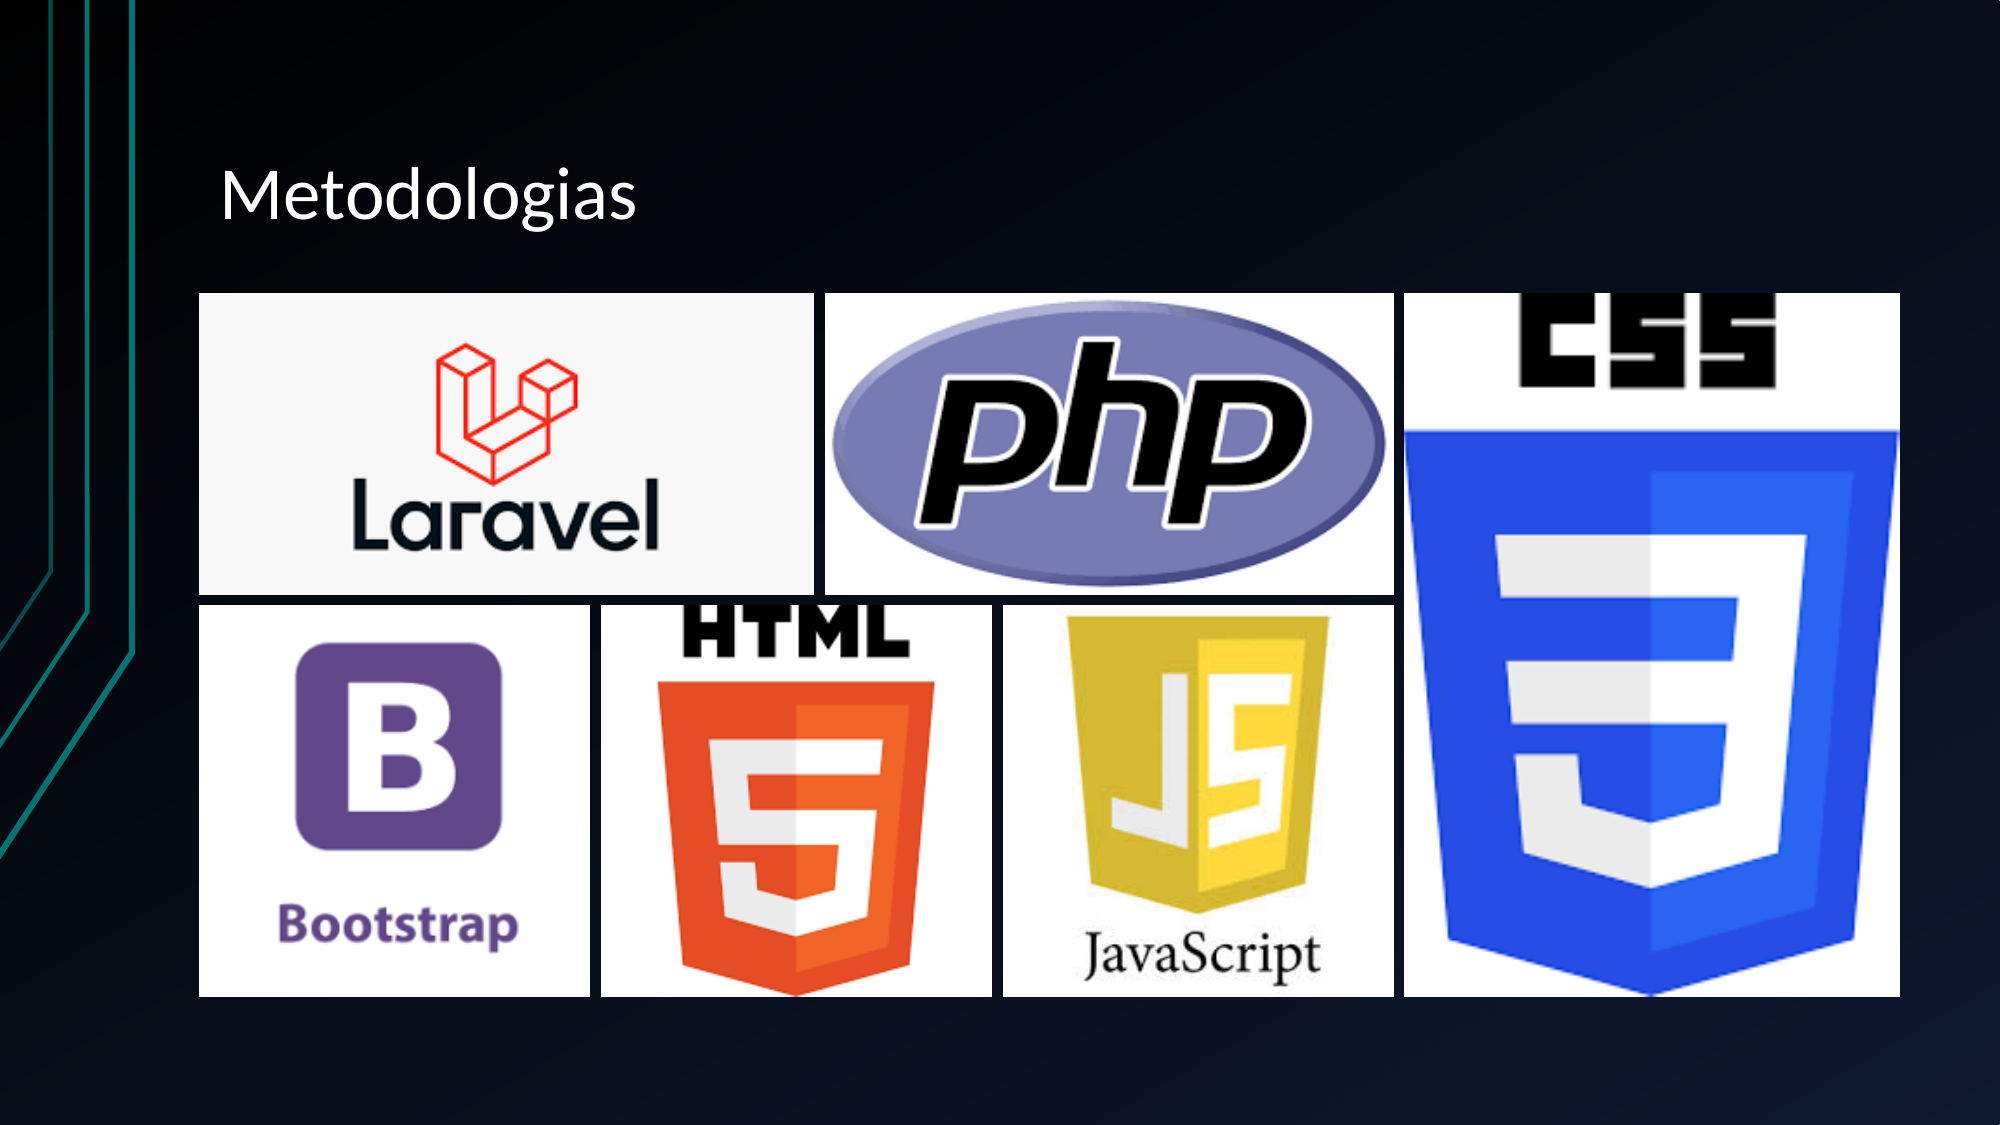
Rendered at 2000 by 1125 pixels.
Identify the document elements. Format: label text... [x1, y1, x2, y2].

title Metodologias [199, 45, 1900, 246]
picture [1404, 292, 1900, 997]
picture [601, 605, 992, 997]
picture [824, 292, 1394, 595]
picture [1002, 605, 1394, 997]
picture [199, 292, 814, 595]
picture [199, 605, 590, 997]
